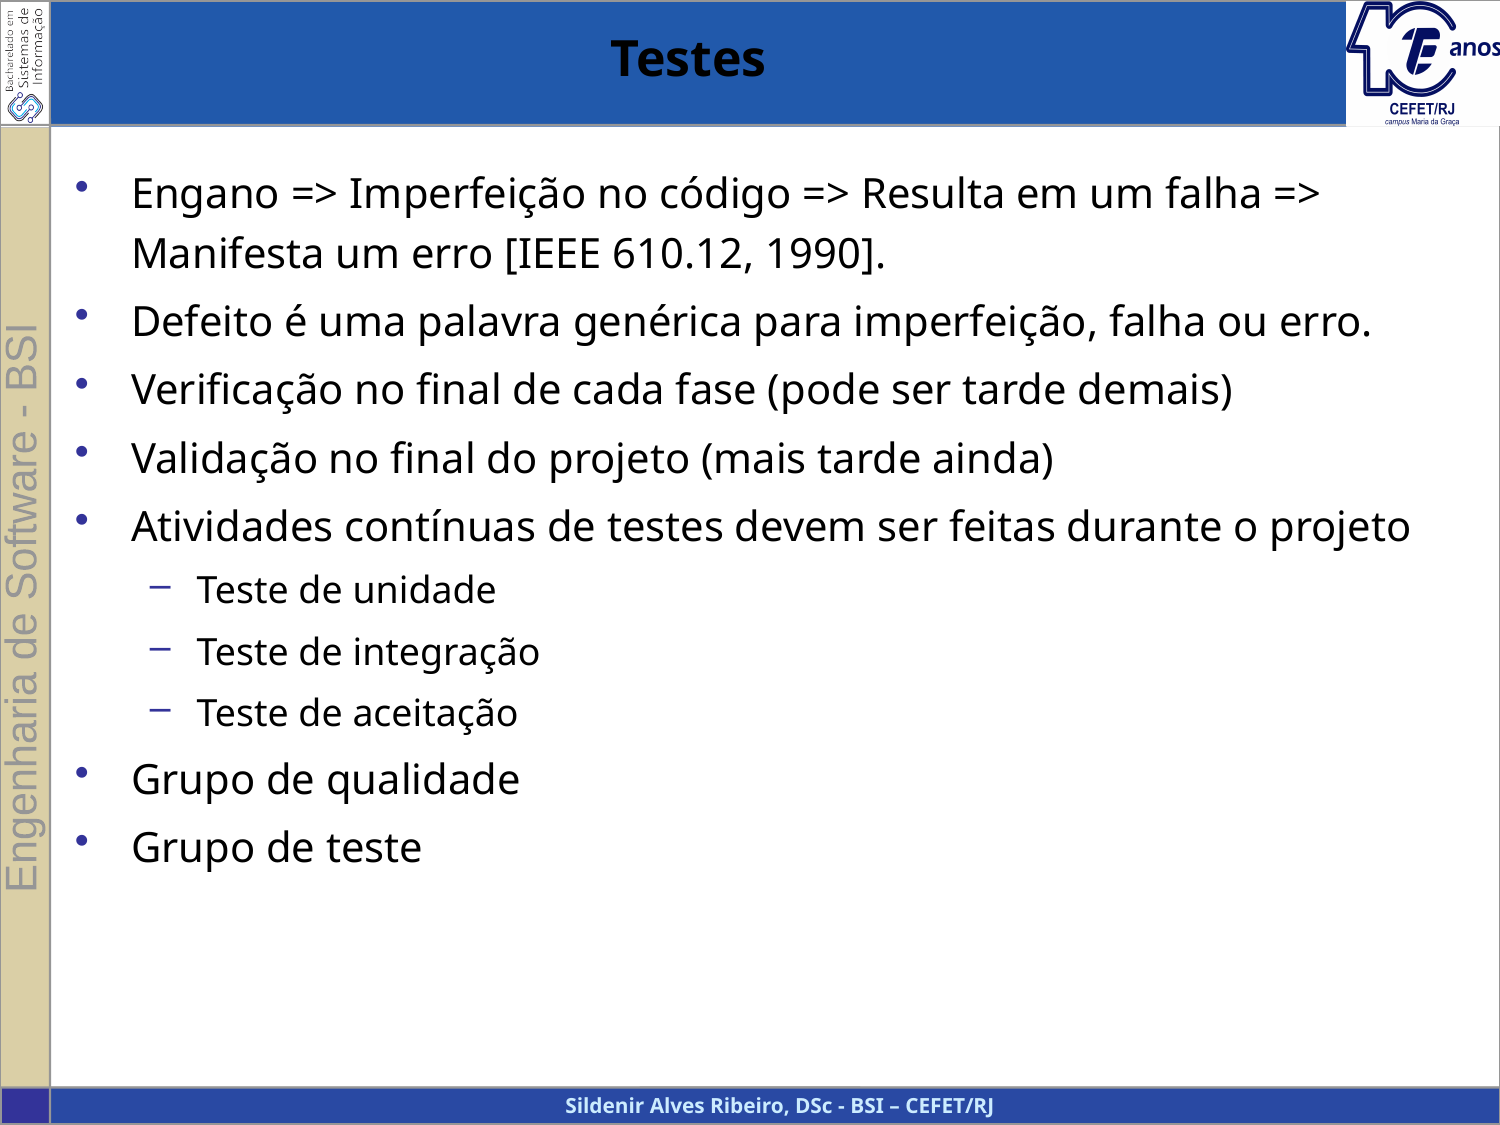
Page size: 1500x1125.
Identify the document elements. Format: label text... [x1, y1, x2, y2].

picture [6, 9, 45, 123]
picture [1346, 1, 1500, 126]
list Engano => Imperfeição no código => Resulta em um falha => Manifesta um erro [IEEE 610.12, 1990]. Defeito é uma palavra genérica para imperfeição, falha ou erro. Verificação no final de cada fase (pode ser tarde demais) Validação no final do projeto (mais tarde ainda) Atividades contínuas de testes devem ser feitas durante o projeto Teste de unidade Teste de integração Teste de aceitação Grupo de qualidade Grupo de teste [59, 149, 1486, 1088]
title Testes [60, 19, 1317, 112]
